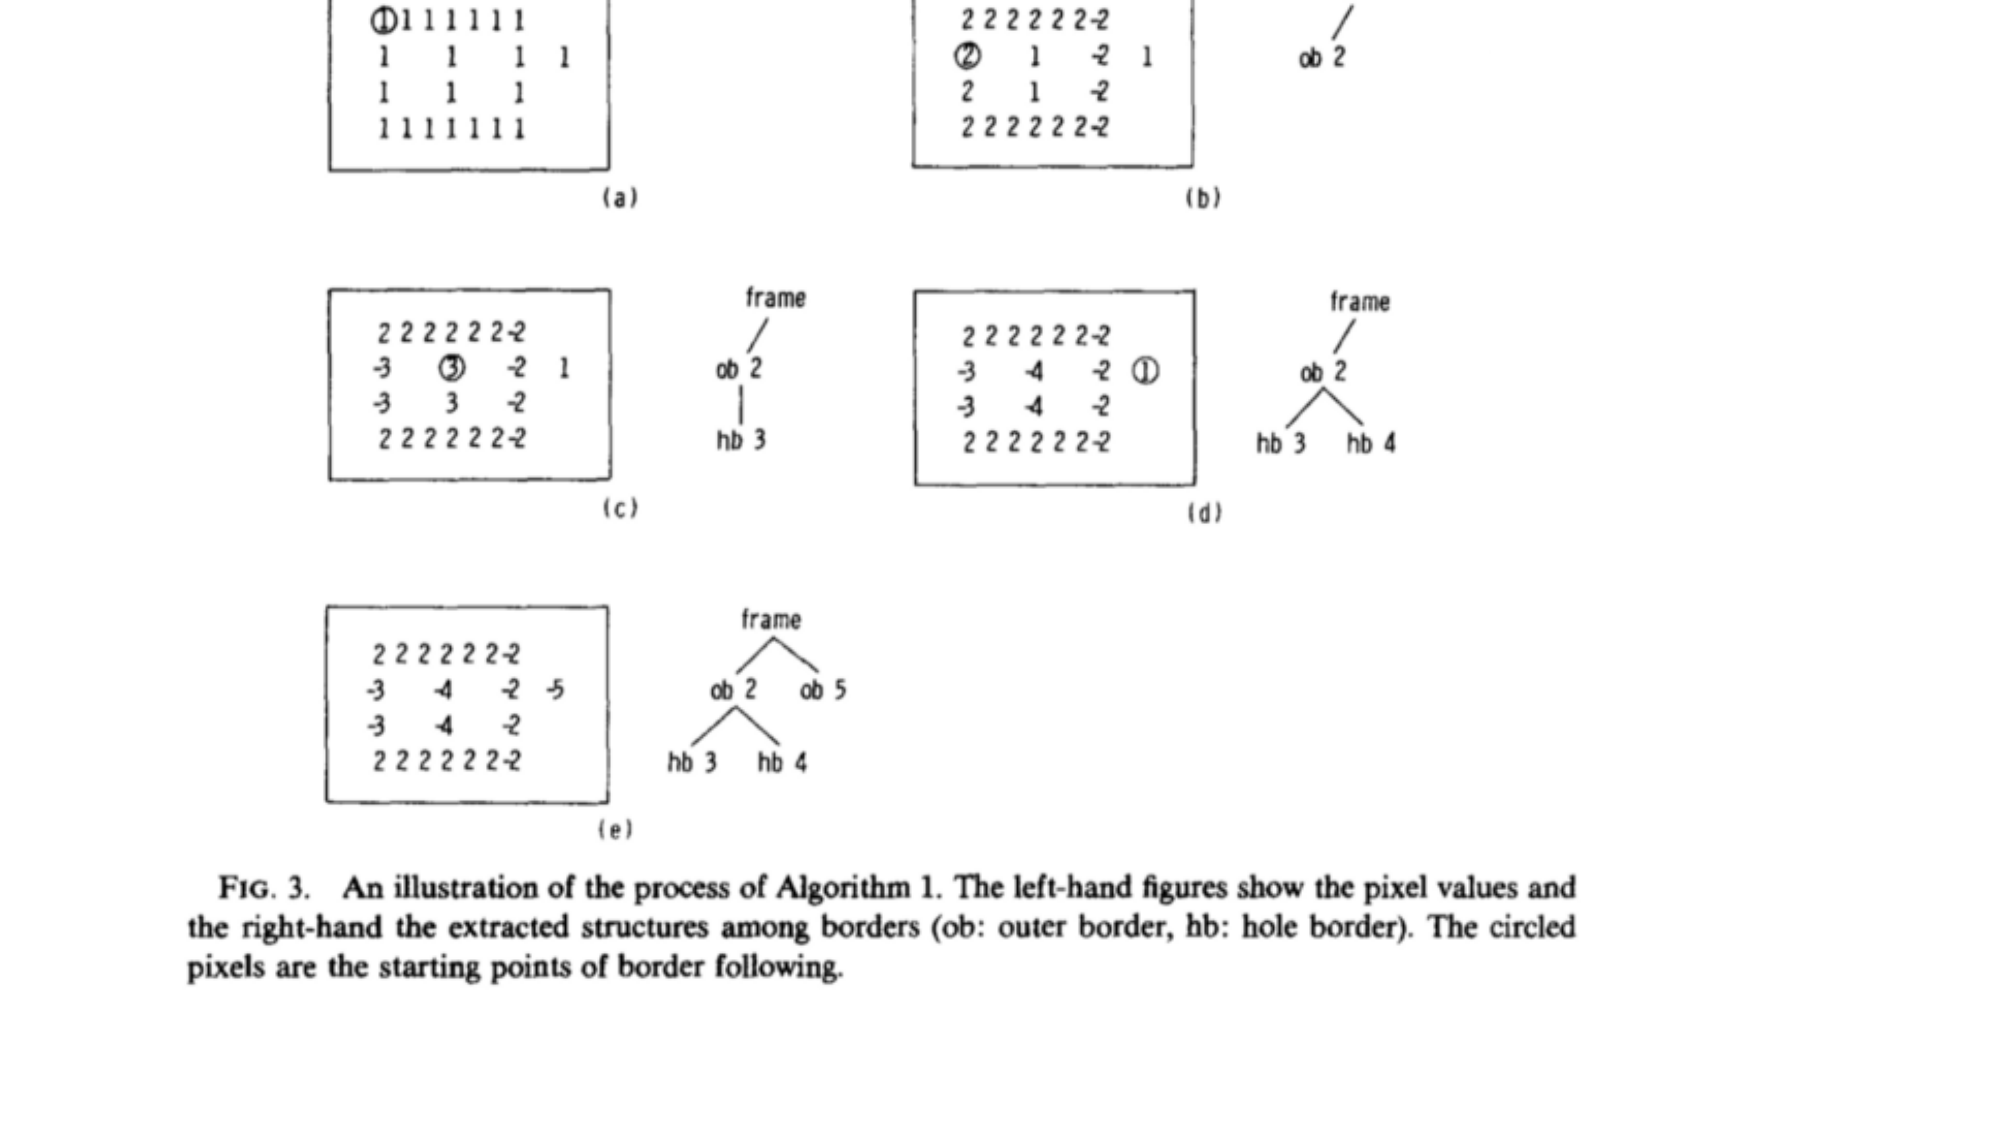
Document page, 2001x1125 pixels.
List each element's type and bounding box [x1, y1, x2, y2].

text_box [162, 0, 1599, 1001]
